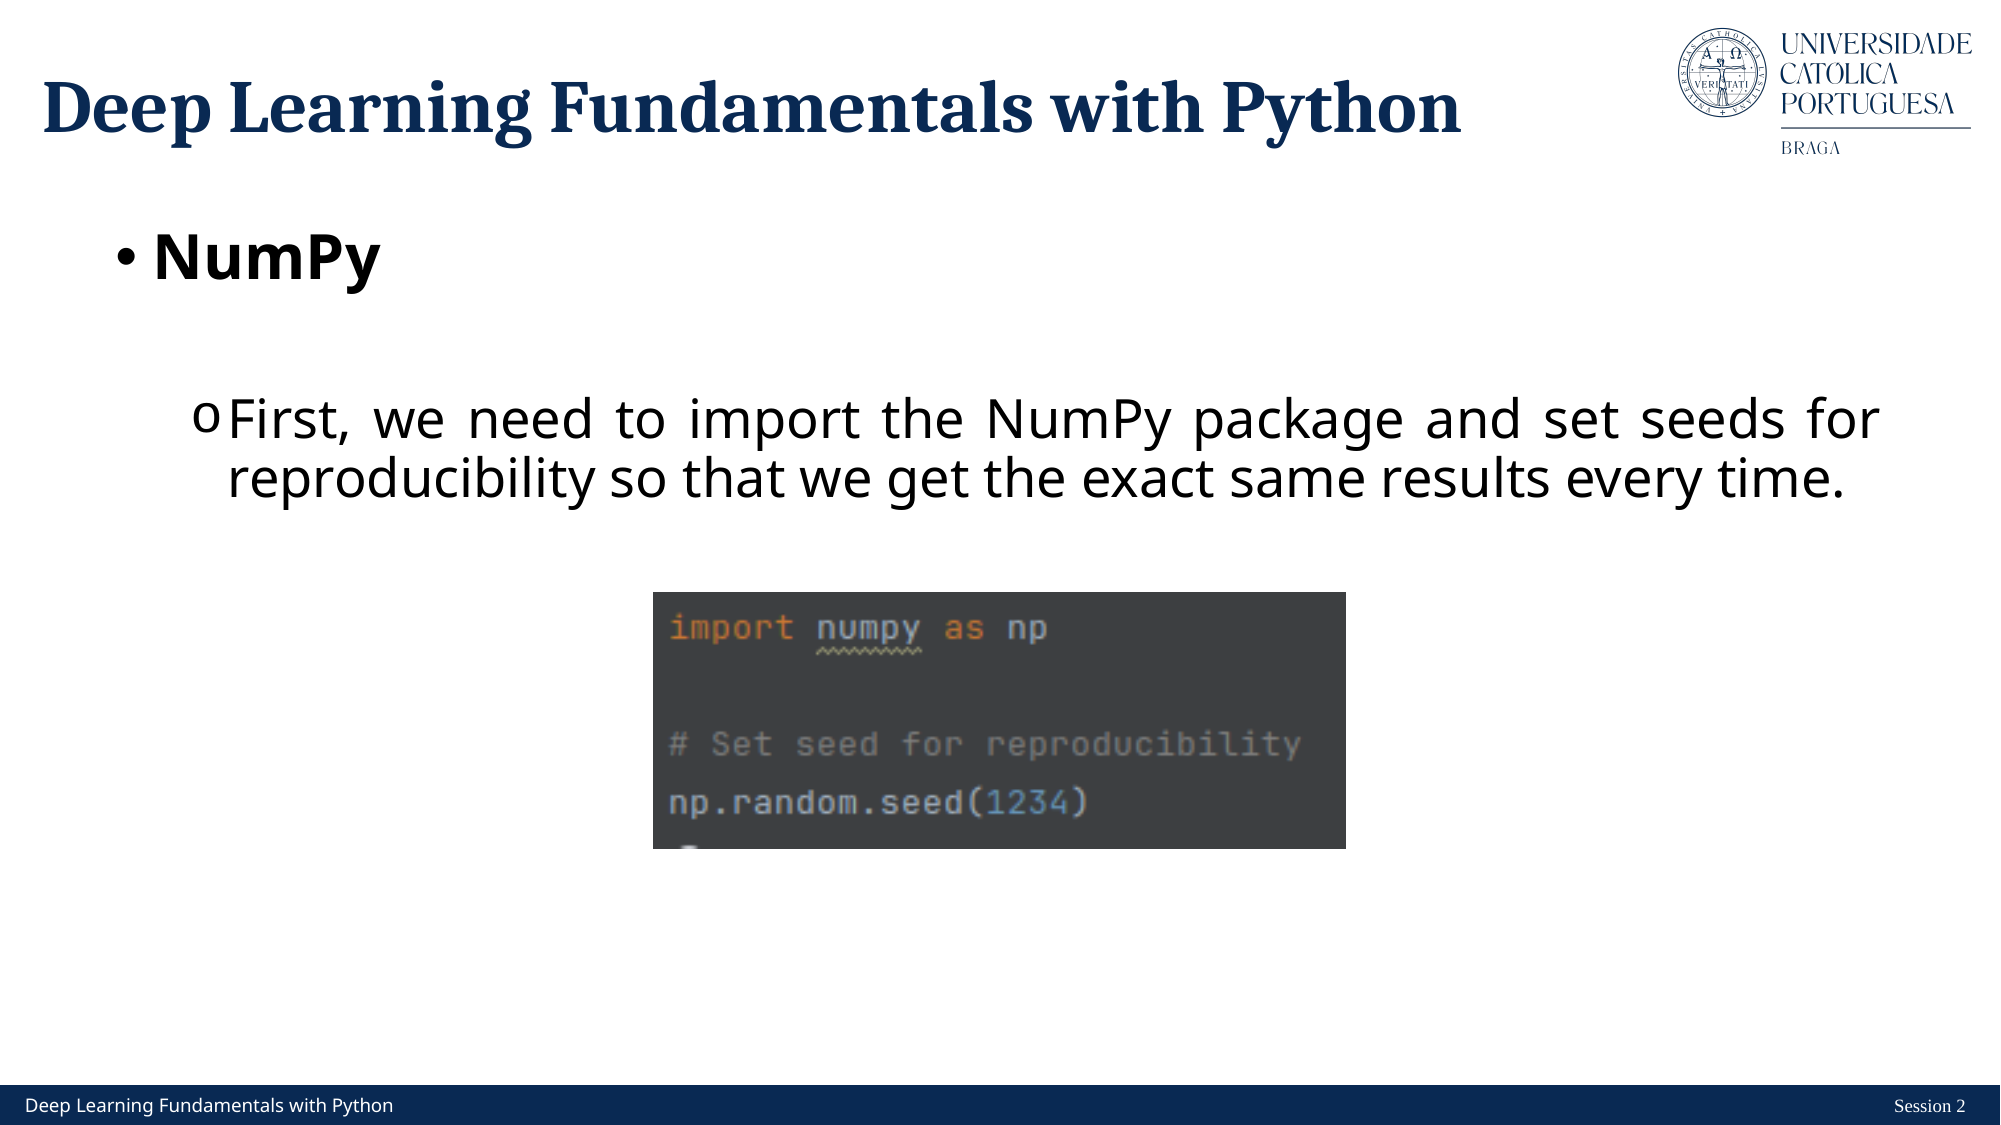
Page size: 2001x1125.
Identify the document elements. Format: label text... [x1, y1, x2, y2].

text_box [0, 1085, 2000, 1125]
picture [653, 591, 1347, 849]
text_box Deep Learning Fundamentals with Python [9, 1086, 865, 1125]
list NumPy First, we need to import the NumPy package and set seeds for reproducibility so that we get the exact same results every time. [100, 218, 1898, 1046]
text_box Session 2 [865, 1086, 1981, 1125]
picture [1672, 18, 1982, 163]
title Deep Learning Fundamentals with Python [27, 0, 1753, 218]
